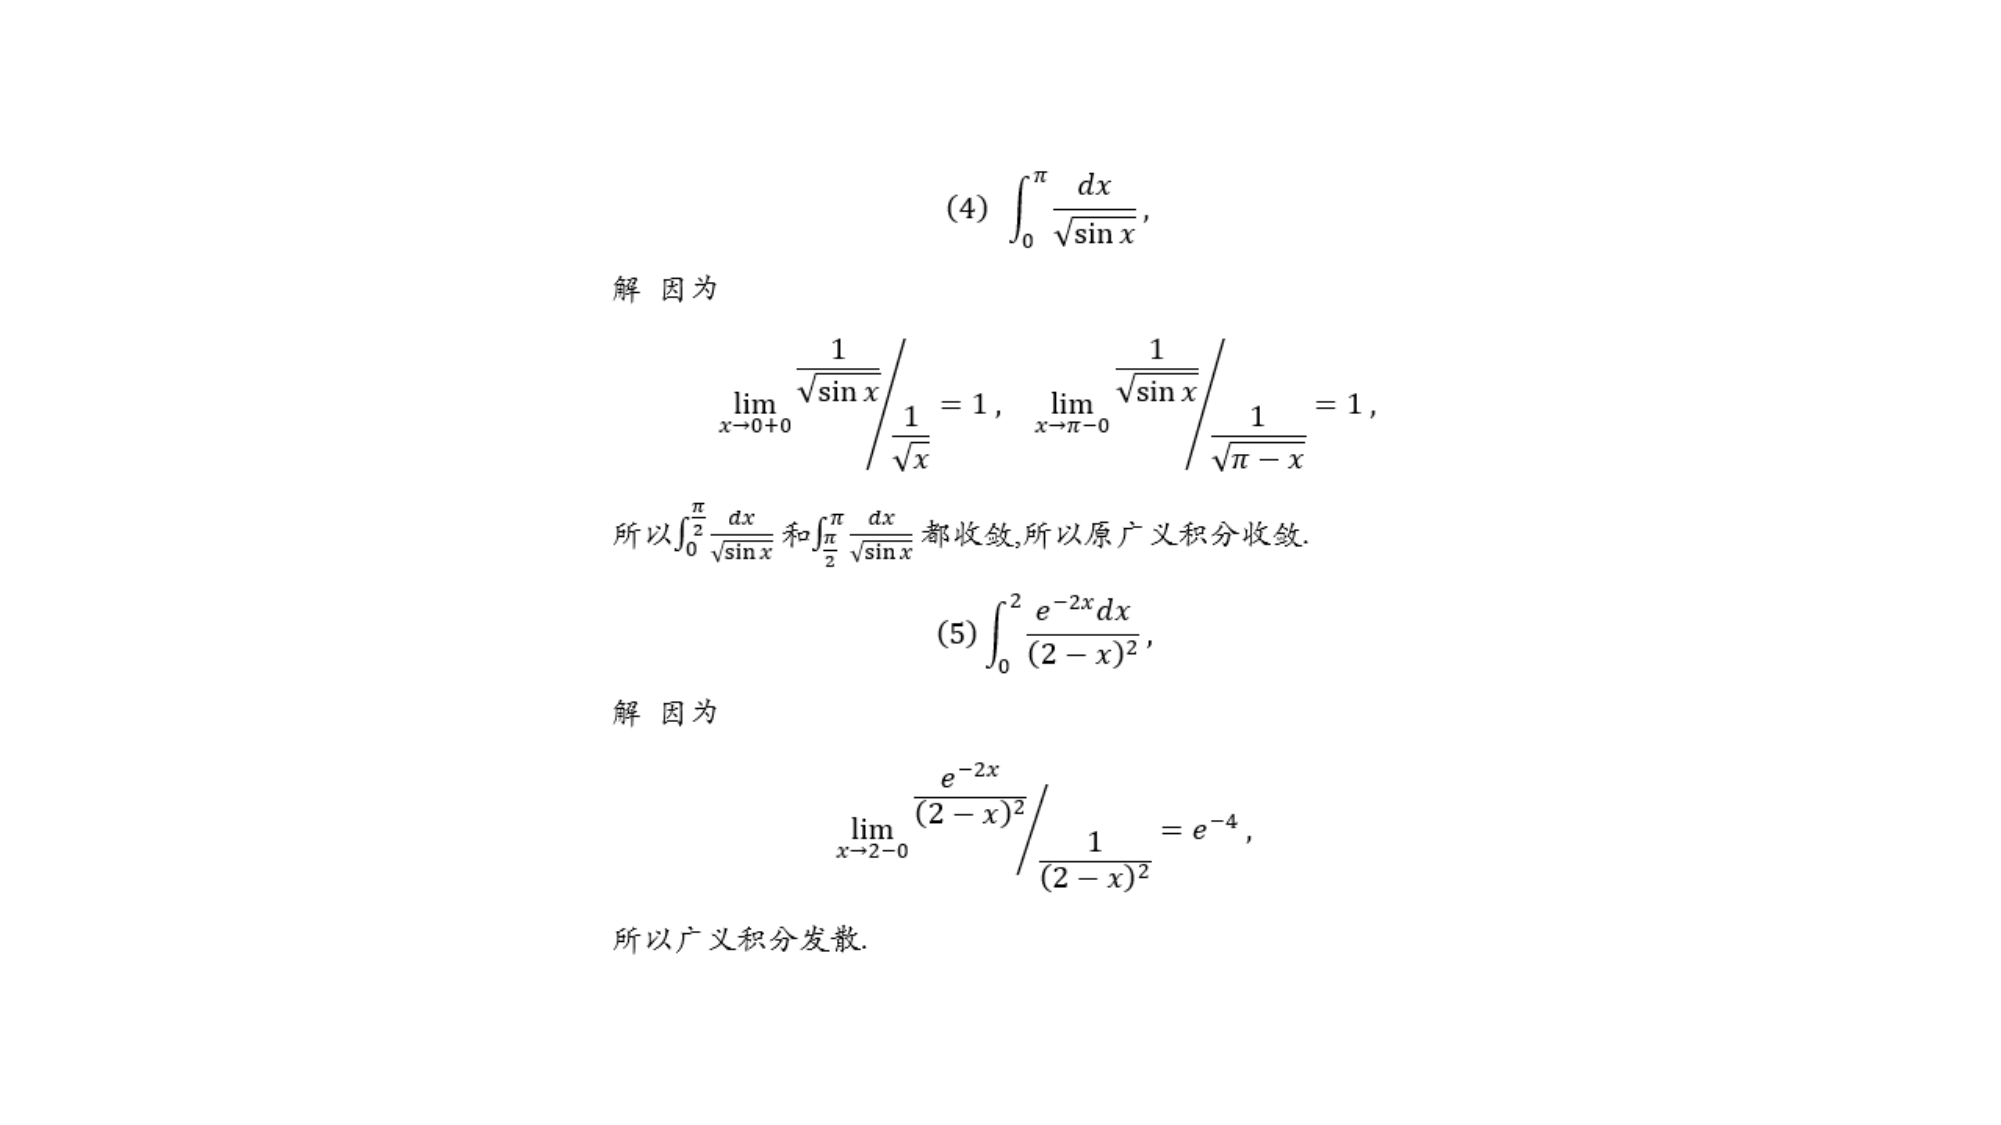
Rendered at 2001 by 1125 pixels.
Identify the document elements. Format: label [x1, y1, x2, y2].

picture [581, 134, 1419, 991]
